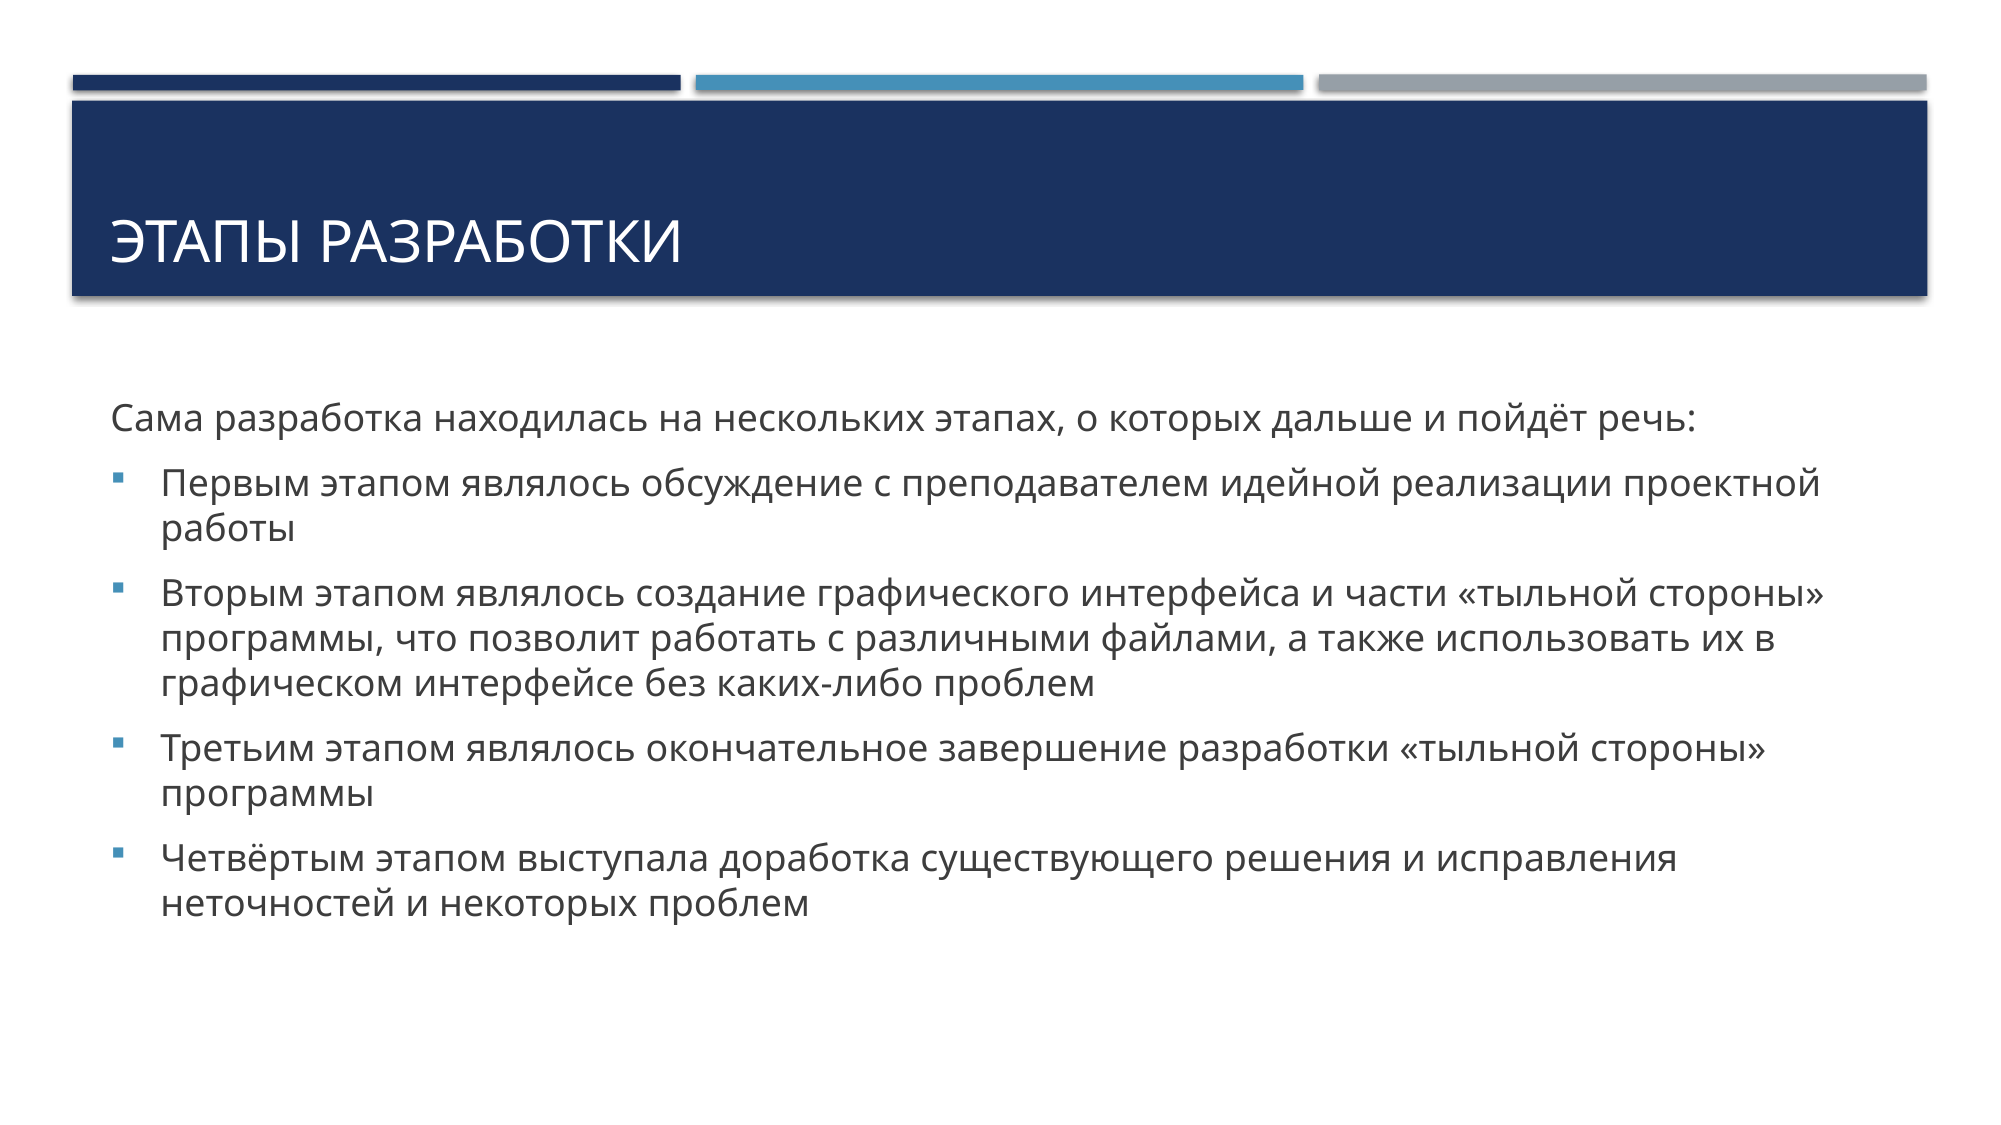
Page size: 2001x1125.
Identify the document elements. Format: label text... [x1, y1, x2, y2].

list Сама разработка находилась на нескольких этапах, о которых дальше и пойдёт речь: Первым этапом являлось обсуждение с преподавателем идейной реализации проектной работы Вторым этапом являлось создание графического интерфейса и части «тыльной стороны» программы, что позволит работать с различными файлами, а также использовать их в графическом интерфейсе без каких-либо проблем Третьим этапом являлось окончательное завершение разработки «тыльной стороны» программы Четвёртым этапом выступала доработка существующего решения и исправления неточностей и некоторых проблем [95, 357, 1905, 962]
title Этапы разработки [95, 115, 1905, 282]
